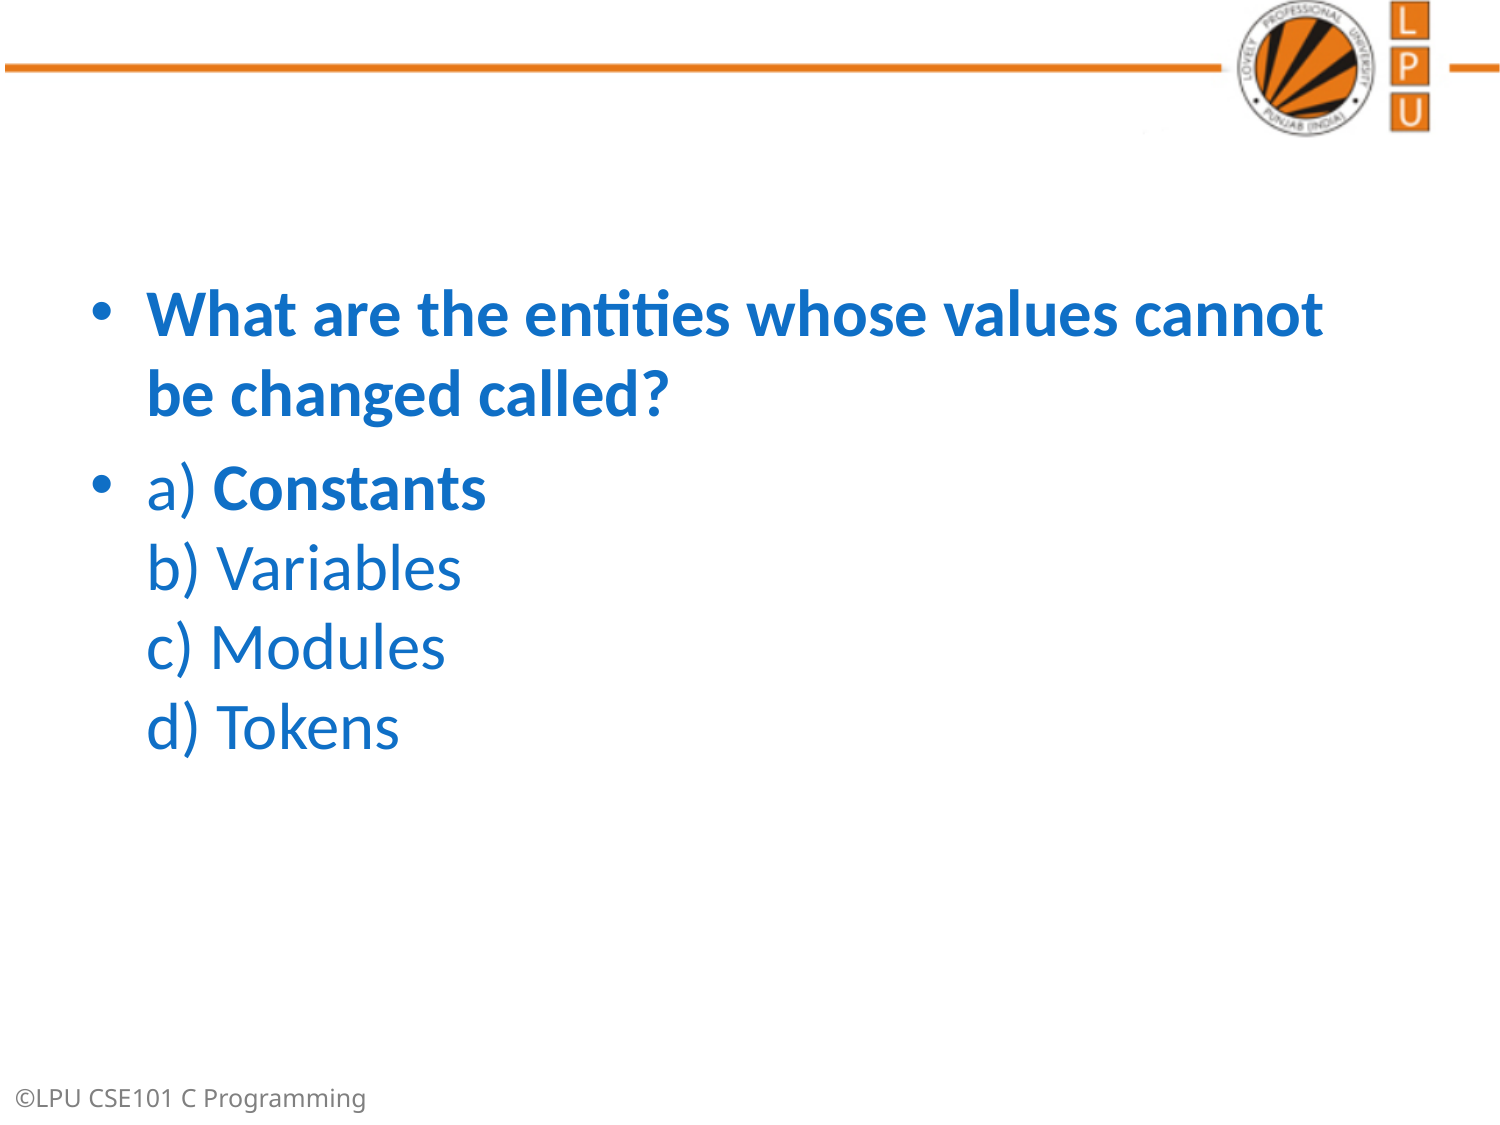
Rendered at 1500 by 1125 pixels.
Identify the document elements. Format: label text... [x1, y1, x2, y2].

list What are the entities whose values cannot be changed called? a) Constants b) Variables c) Modules d) Tokens [75, 262, 1425, 1005]
picture [5, 0, 1500, 155]
